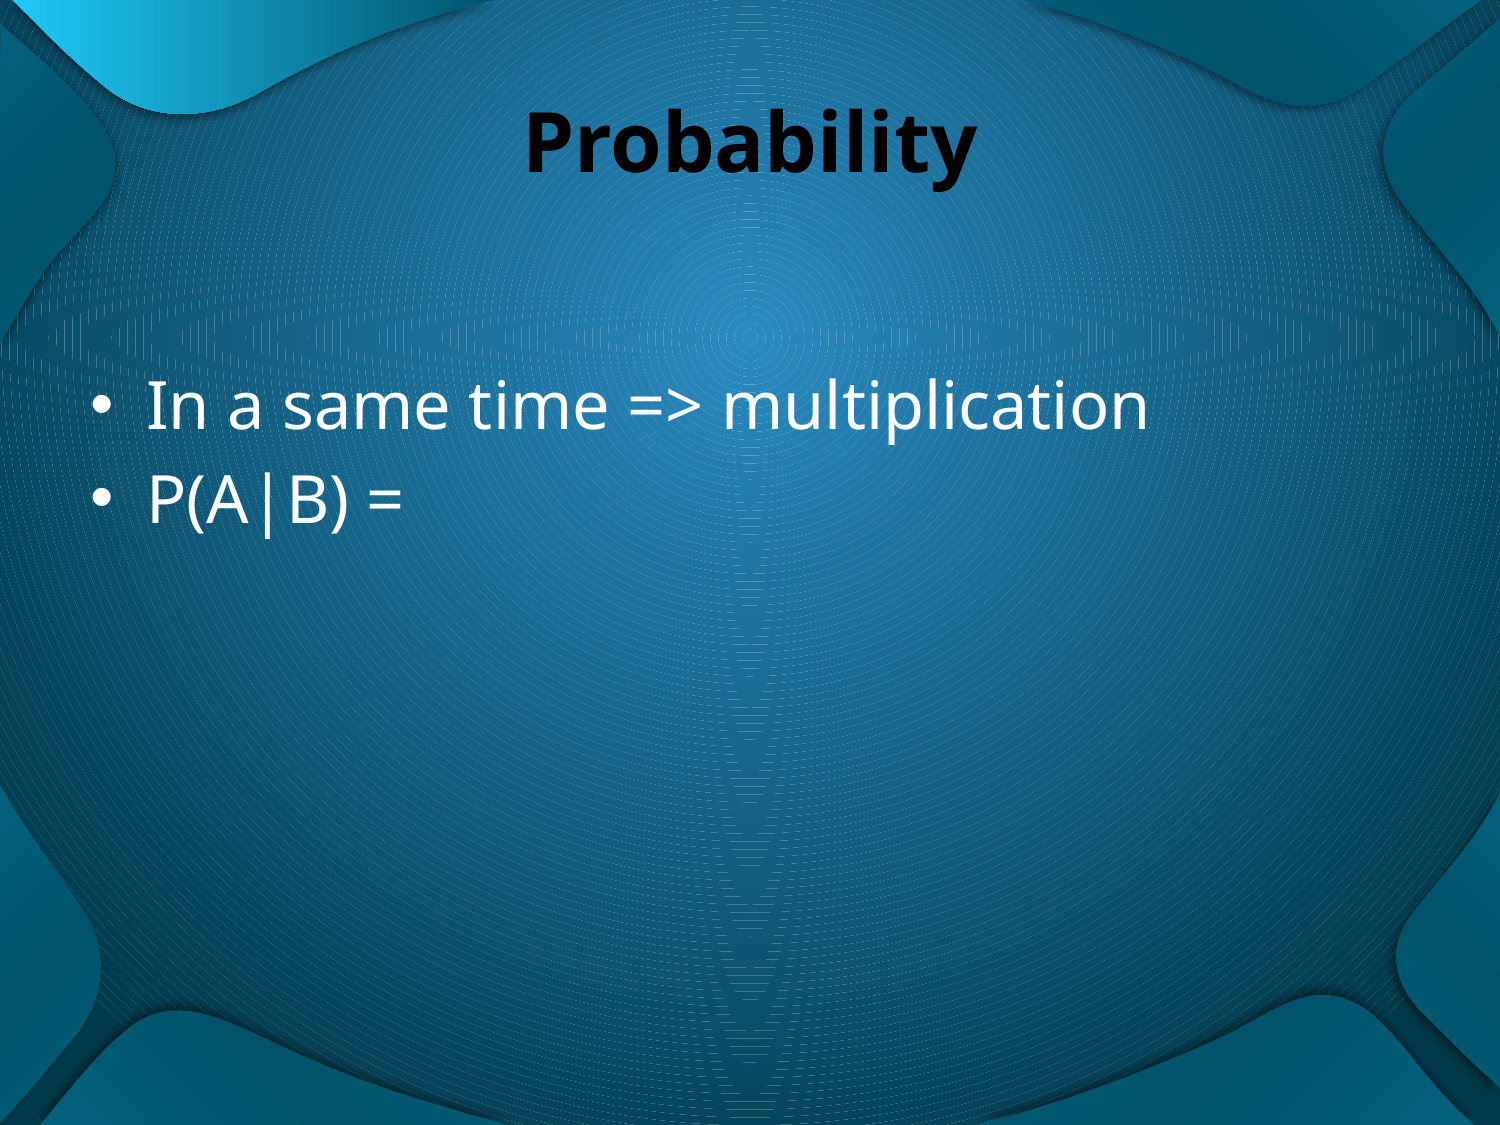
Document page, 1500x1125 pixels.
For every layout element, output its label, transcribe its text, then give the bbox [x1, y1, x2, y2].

title Probability [75, 45, 1425, 233]
